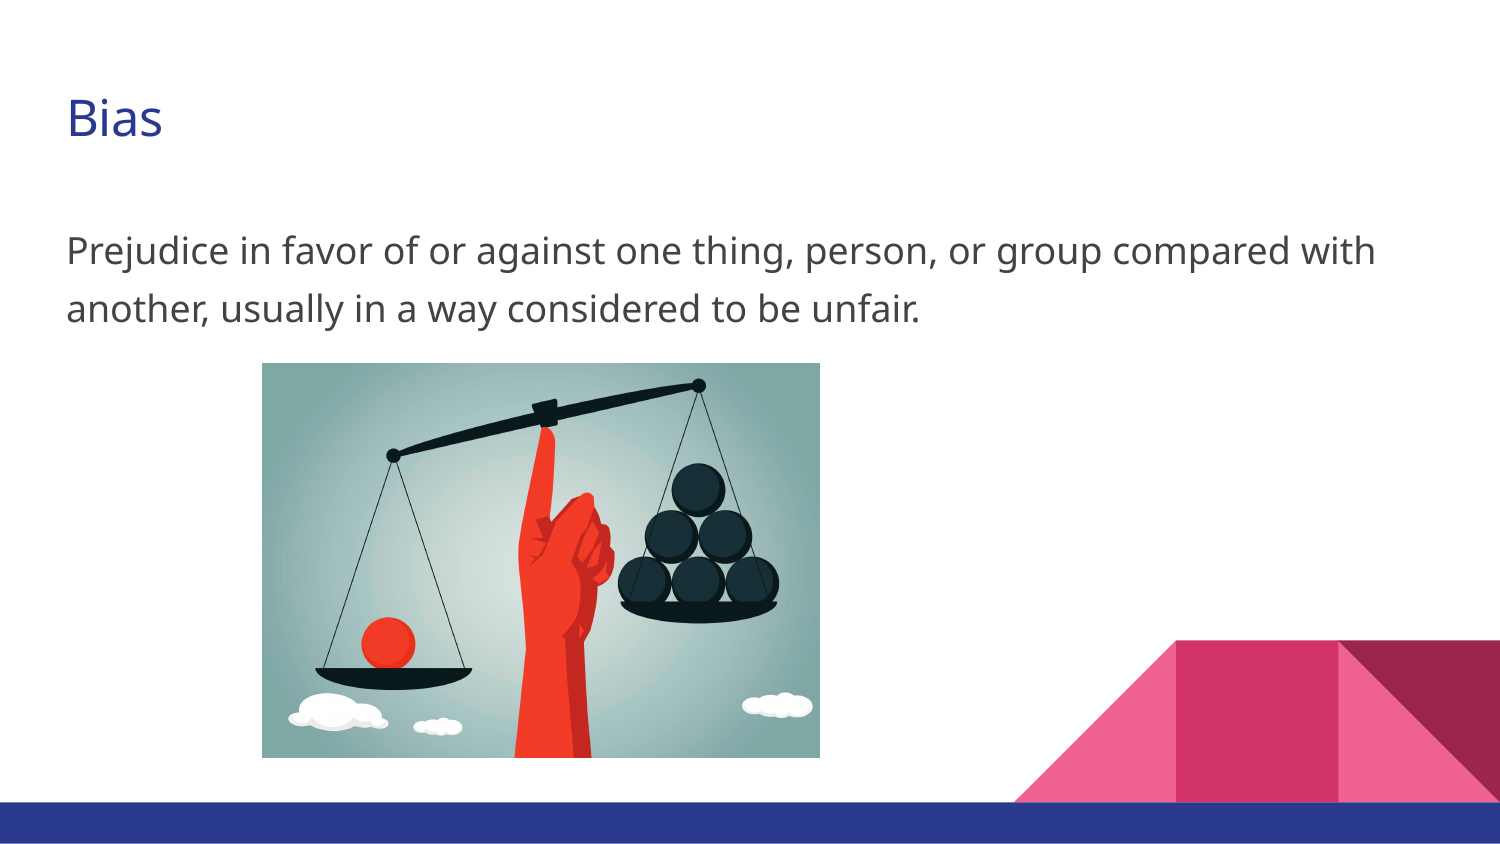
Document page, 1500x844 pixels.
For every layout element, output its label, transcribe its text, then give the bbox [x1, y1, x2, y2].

list Prejudice in favor of or against one thing, person, or group compared with another, usually in a way considered to be unfair. [51, 201, 1449, 750]
title Bias [51, 67, 1449, 167]
picture [261, 362, 820, 759]
